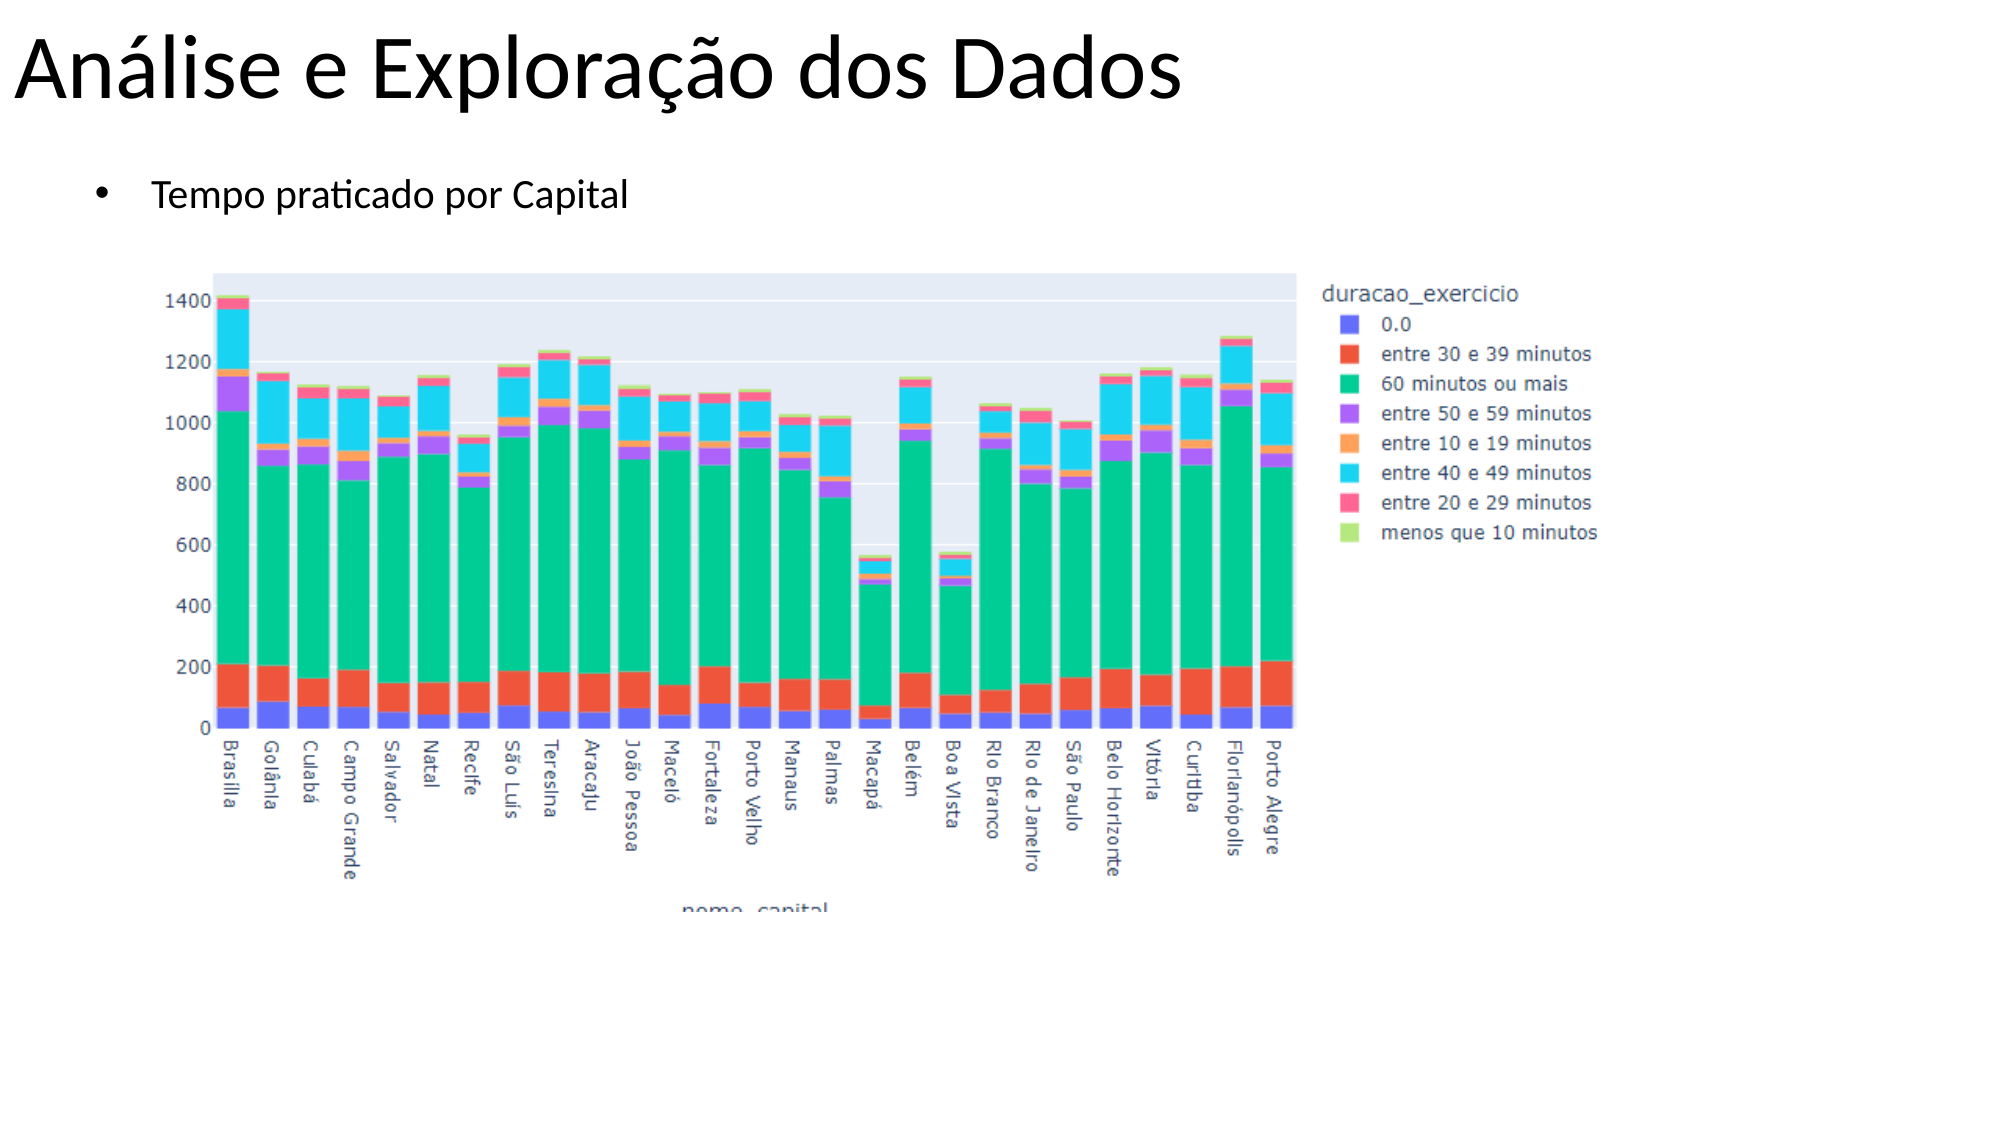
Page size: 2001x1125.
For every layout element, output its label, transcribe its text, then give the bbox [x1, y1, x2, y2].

text_box Tempo praticado por Capital [80, 159, 1238, 225]
picture [132, 236, 1611, 912]
text_box Análise e Exploração dos Dados [0, 0, 2000, 125]
